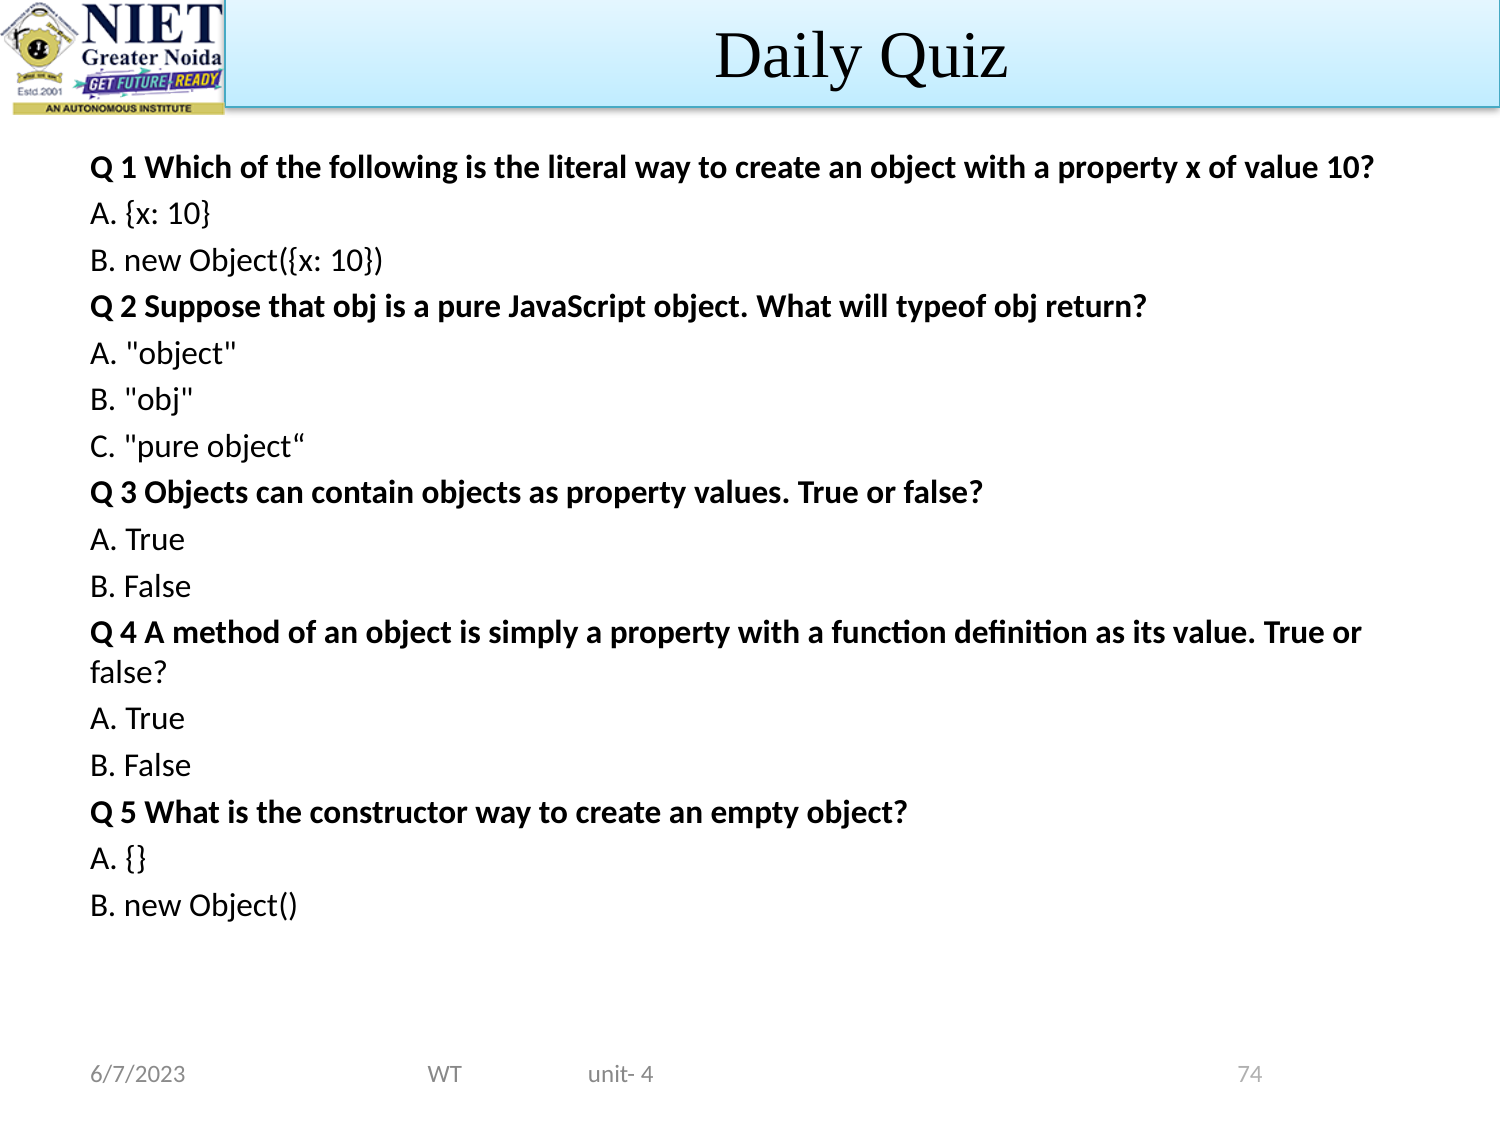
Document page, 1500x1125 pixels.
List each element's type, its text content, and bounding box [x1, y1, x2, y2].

picture [0, 2, 226, 116]
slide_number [75, 1042, 425, 1103]
list Q 1 Which of the following is the literal way to create an object with a property x of value 10? A. {x: 10} B. new Object({x: 10}) Q 2 Suppose that obj is a pure JavaScript object. What will typeof obj return? A. "object" B. "obj" C. "pure object“ Q 3 Objects can contain objects as property values. True or false? A. True B. False Q 4 A method of an object is simply a property with a function definition as its value. True or false? A. True B. False Q 5 What is the constructor way to create an empty object? A. {} B. new Object() [75, 137, 1425, 1035]
slide_number 74 [1074, 1042, 1425, 1103]
text_box Daily Quiz [224, 0, 1500, 108]
footer WT unit- 4 [425, 1042, 1074, 1103]
